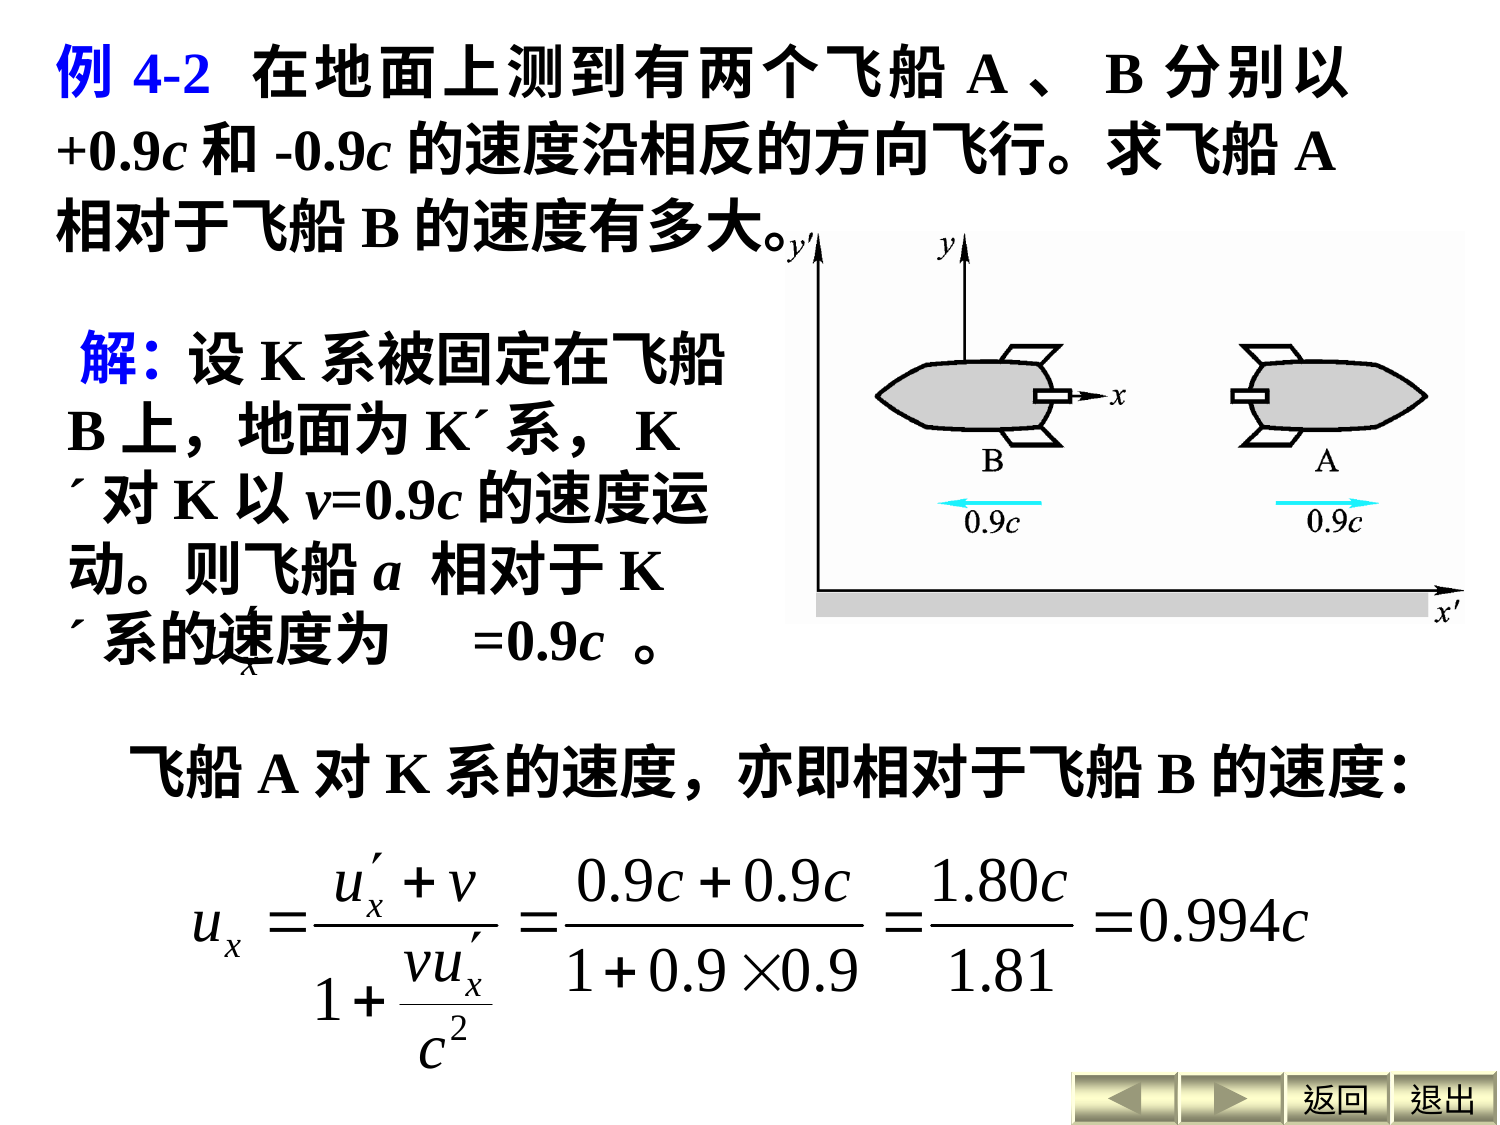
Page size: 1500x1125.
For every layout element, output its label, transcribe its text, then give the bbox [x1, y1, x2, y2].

text_box 飞船A对K系的速度，亦即相对于飞船B的速度： [112, 727, 1442, 813]
text_box 例4-2 在地面上测到有两个飞船A、B分别以 +0.9c和-0.9c的速度沿相反的方向飞行。求飞船A相对于飞船B的速度有多大。 [41, 20, 1365, 267]
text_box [182, 840, 1318, 1082]
picture [785, 231, 1466, 624]
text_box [52, 314, 751, 693]
